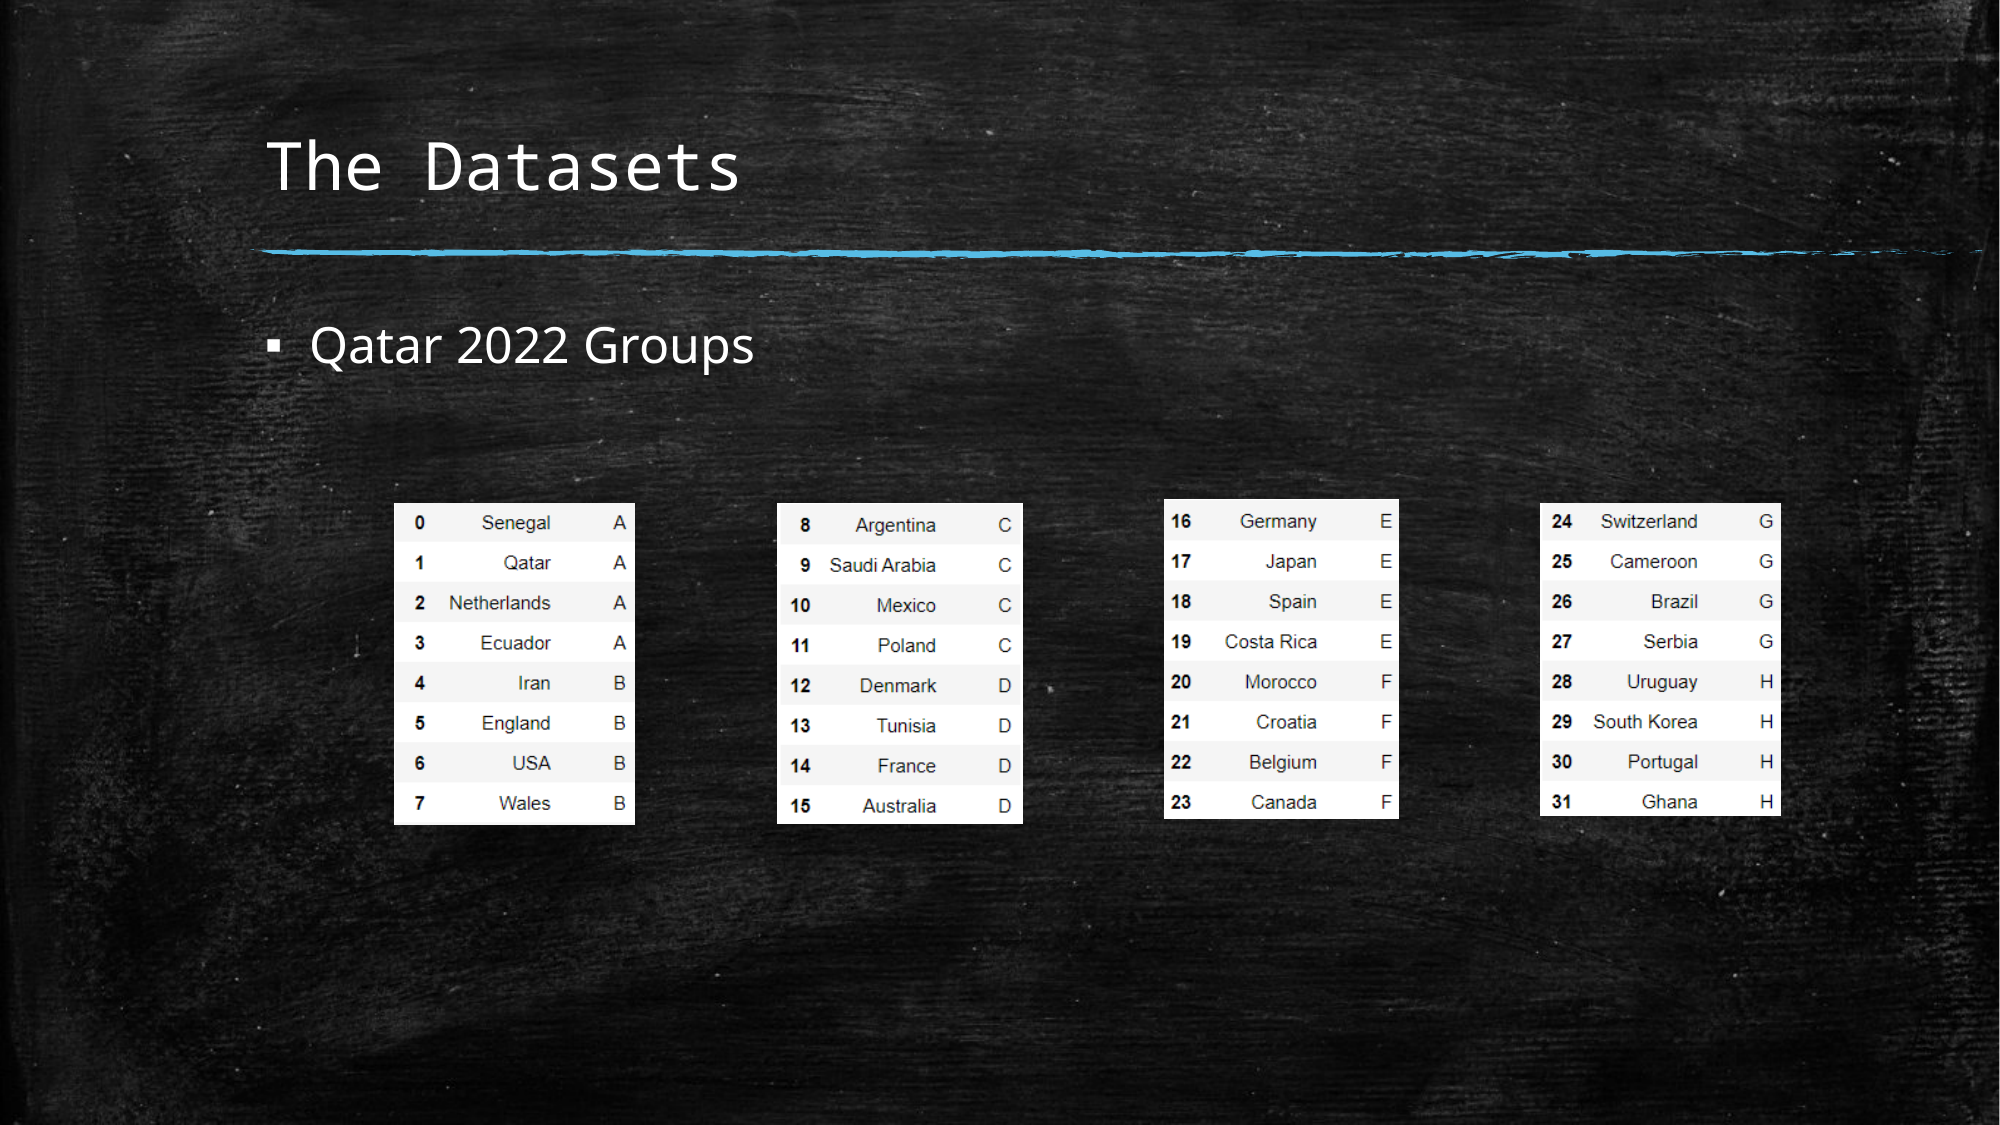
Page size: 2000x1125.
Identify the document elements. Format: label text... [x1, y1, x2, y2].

picture [1540, 502, 1781, 816]
list Qatar 2022 Groups [249, 312, 975, 1013]
picture [394, 502, 635, 825]
title The Datasets [249, 45, 1750, 213]
picture [777, 503, 1023, 824]
picture [1164, 499, 1399, 819]
